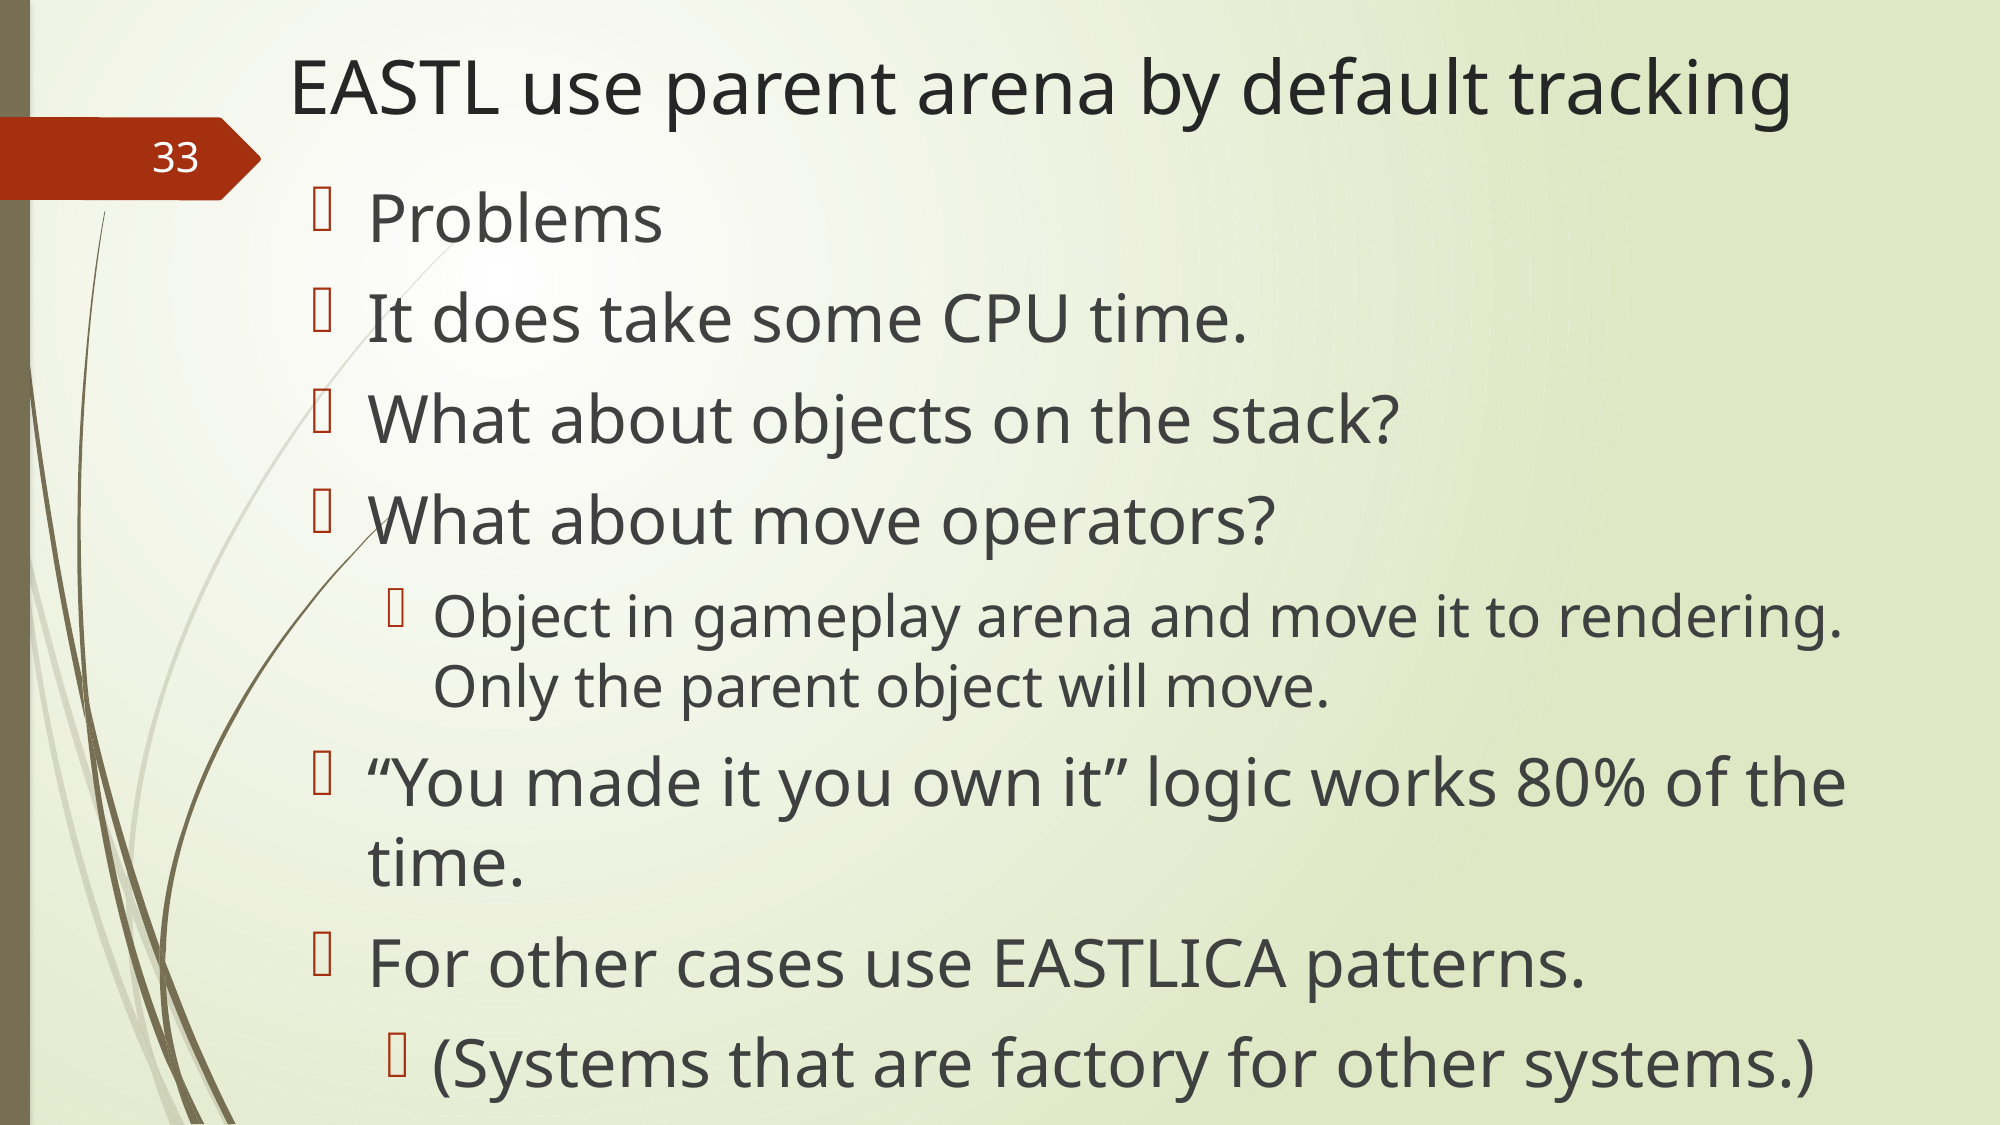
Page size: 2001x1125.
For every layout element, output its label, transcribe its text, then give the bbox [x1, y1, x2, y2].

slide_number 33 [87, 129, 216, 190]
text_box EASTL use parent arena by default tracking [273, 32, 1882, 243]
list Problems It does take some CPU time. What about objects on the stack? What about move operators? Object in gameplay arena and move it to rendering. Only the parent object will move. “You made it you own it” logic works 80% of the time. For other cases use EASTLICA patterns. (Systems that are factory for other systems.) [296, 168, 1929, 995]
